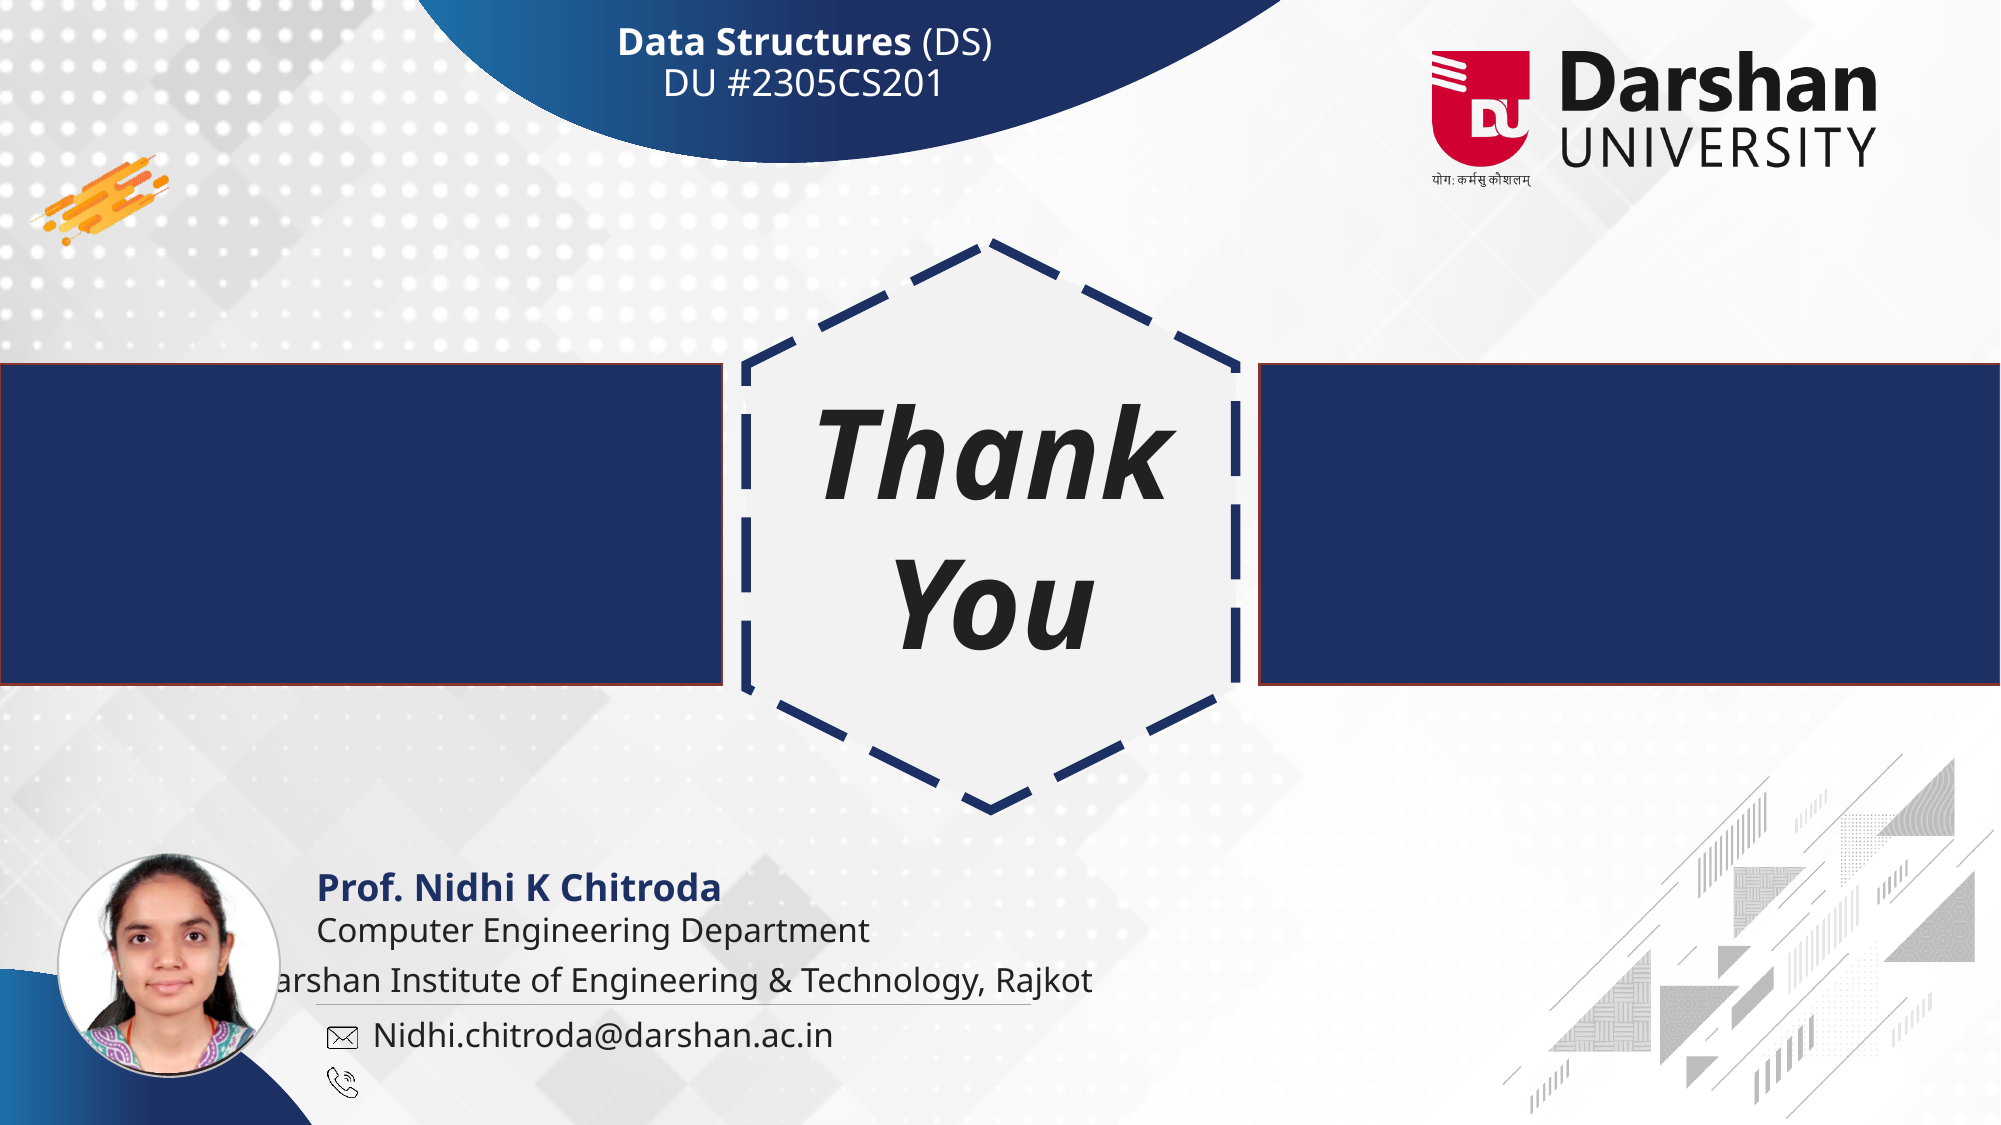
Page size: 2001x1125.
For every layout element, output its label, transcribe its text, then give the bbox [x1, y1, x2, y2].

picture [327, 1067, 358, 1098]
list Prof. Nidhi K Chitroda [301, 865, 1217, 913]
picture [50, 839, 284, 1075]
list Computer Engineering Department [301, 913, 915, 956]
list Nidhi.chitroda@darshan.ac.in [357, 1013, 971, 1061]
picture [327, 1022, 357, 1053]
picture [10, 137, 189, 265]
list Data Structures (DS) DU #2305CS201 [423, 3, 1186, 124]
picture [1432, 51, 1876, 187]
